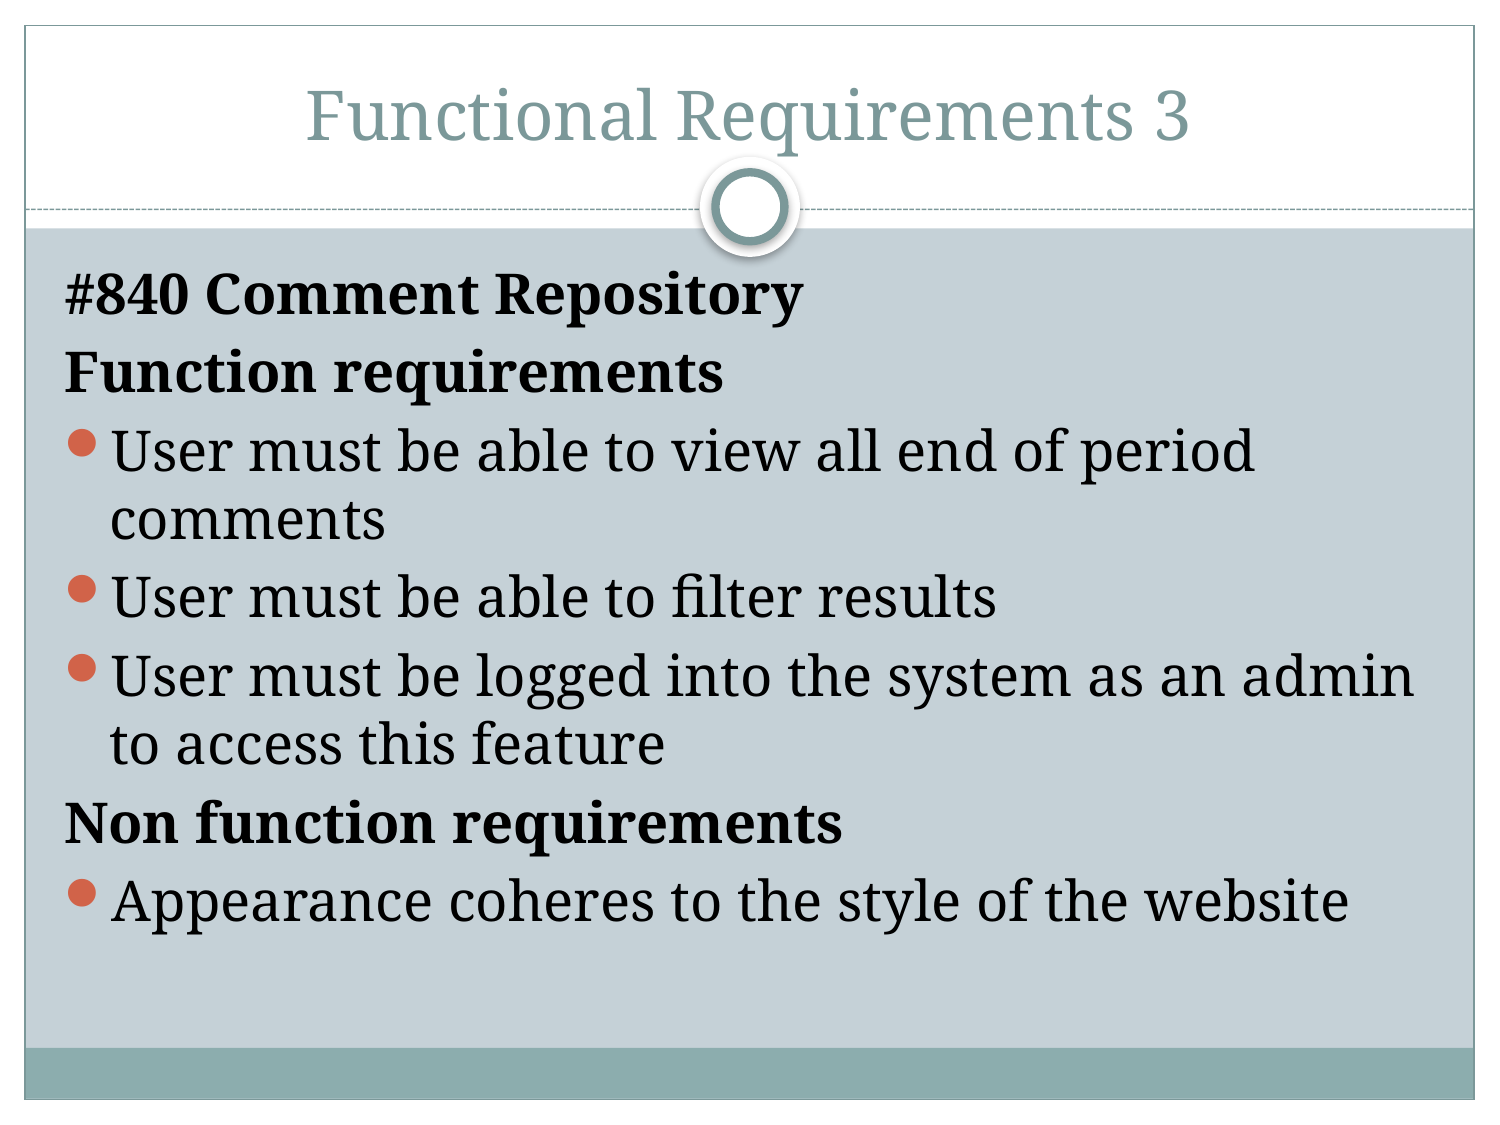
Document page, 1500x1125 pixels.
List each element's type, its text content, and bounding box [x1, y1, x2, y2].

list #840 Comment Repository Function requirements User must be able to view all end of period comments User must be able to filter results User must be logged into the system as an admin to access this feature Non function requirements Appearance coheres to the style of the website [49, 250, 1445, 1001]
title Functional Requirements 3 [49, 37, 1450, 162]
